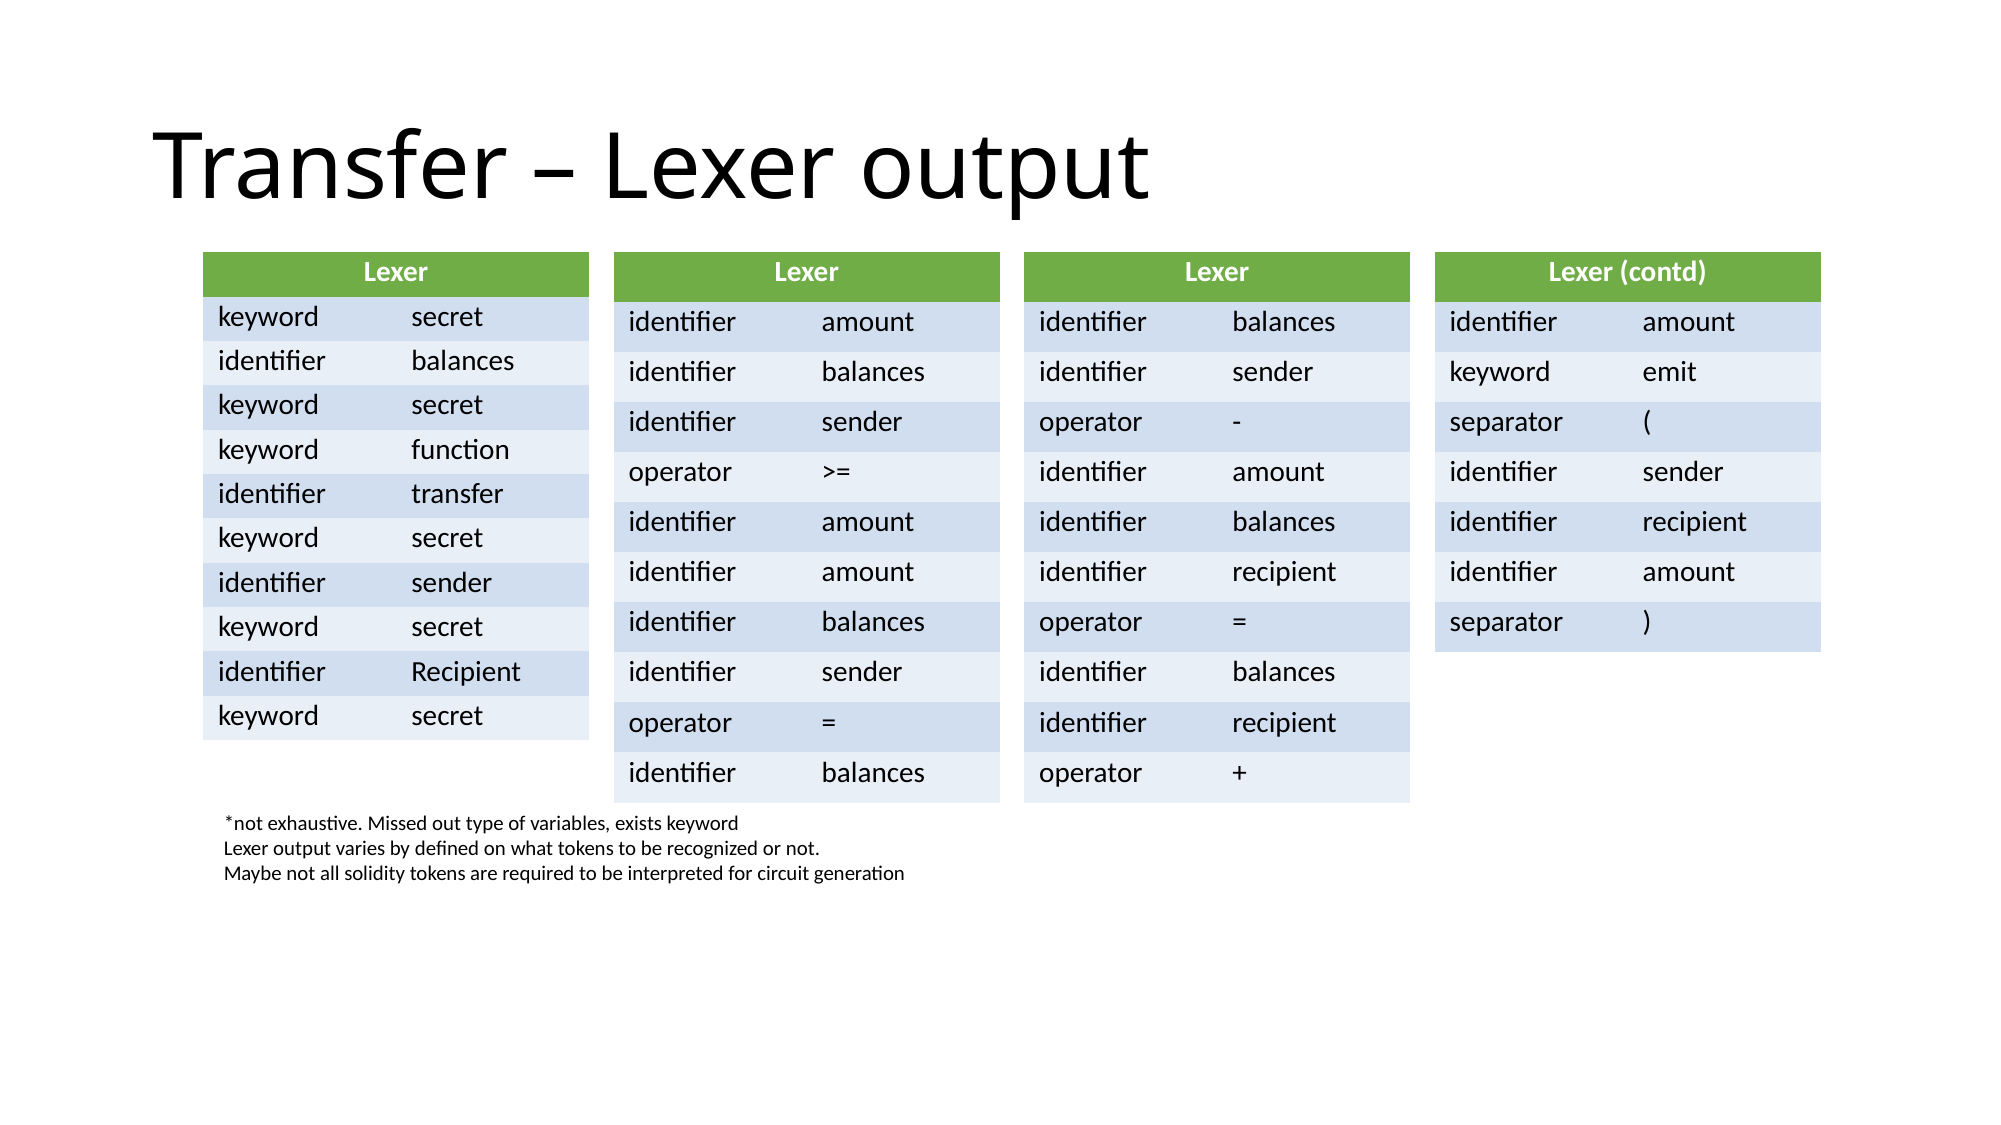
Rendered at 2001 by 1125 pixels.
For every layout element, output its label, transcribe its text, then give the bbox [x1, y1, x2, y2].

table_cell recipient [1217, 702, 1410, 752]
table_cell = [1217, 602, 1410, 652]
table_cell amount [1217, 452, 1410, 502]
table_cell identifier [614, 302, 807, 352]
table_cell sender [807, 652, 1000, 702]
table_cell identifier [1024, 452, 1217, 502]
table_header Lexer [1024, 252, 1410, 302]
table_cell secret [396, 385, 589, 430]
table_cell amount [807, 552, 1000, 602]
table_cell balances [1217, 302, 1410, 352]
table_cell balances [1217, 502, 1410, 552]
table_cell balances [807, 752, 1000, 803]
table_cell operator [1024, 402, 1217, 452]
table_cell identifier [203, 563, 396, 607]
table_cell ) [1628, 602, 1821, 652]
table_header Lexer [203, 252, 589, 297]
table_cell - [1217, 402, 1410, 452]
table_cell + [1217, 752, 1410, 803]
table_cell identifier [1435, 302, 1628, 352]
table_cell keyword [203, 385, 396, 430]
table_cell identifier [1024, 702, 1217, 752]
table_cell emit [1628, 352, 1821, 402]
table_cell identifier [614, 752, 807, 803]
table_cell identifier [614, 552, 807, 602]
table_cell keyword [203, 518, 396, 563]
table_cell identifier [1435, 452, 1628, 502]
table_cell identifier [614, 352, 807, 402]
table_cell balances [1217, 652, 1410, 702]
table_cell amount [807, 302, 1000, 352]
table_header Lexer [614, 252, 1000, 302]
table_cell secret [396, 696, 589, 740]
table_cell secret [396, 297, 589, 341]
table_cell identifier [1024, 652, 1217, 702]
table_cell keyword [203, 607, 396, 651]
table_cell keyword [1435, 352, 1628, 402]
table_cell amount [1628, 302, 1821, 352]
table_cell operator [1024, 752, 1217, 803]
table_cell balances [807, 602, 1000, 652]
table_cell sender [396, 563, 589, 607]
table_cell sender [1217, 352, 1410, 402]
table_cell keyword [203, 430, 396, 474]
table_cell operator [614, 702, 807, 752]
table_header Lexer (contd) [1435, 252, 1821, 302]
table_cell identifier [614, 502, 807, 552]
table_cell sender [807, 402, 1000, 452]
table_cell recipient [1217, 552, 1410, 602]
table_cell keyword [203, 696, 396, 740]
table_cell identifier [614, 602, 807, 652]
table_cell transfer [396, 474, 589, 518]
table_cell identifier [1435, 552, 1628, 602]
table_cell secret [396, 518, 589, 563]
table_cell identifier [1024, 302, 1217, 352]
table_cell amount [1628, 552, 1821, 602]
table_cell keyword [203, 297, 396, 341]
table_cell sender [1628, 452, 1821, 502]
table_cell secret [396, 607, 589, 651]
table_cell balances [396, 341, 589, 385]
table_cell >= [807, 452, 1000, 502]
table_cell recipient [1628, 502, 1821, 552]
table_cell identifier [203, 651, 396, 696]
table_cell identifier [1024, 502, 1217, 552]
table_cell = [807, 702, 1000, 752]
table_cell Recipient [396, 651, 589, 696]
table_cell amount [807, 502, 1000, 552]
table_cell identifier [203, 474, 396, 518]
table_cell identifier [1435, 502, 1628, 552]
table_cell function [396, 430, 589, 474]
table_cell separator [1435, 602, 1628, 652]
table_cell operator [1024, 602, 1217, 652]
table_cell identifier [203, 341, 396, 385]
table_cell identifier [1024, 352, 1217, 402]
title Transfer – Lexer output [137, 59, 1863, 278]
table_cell separator [1435, 402, 1628, 452]
table_cell ( [1628, 402, 1821, 452]
table_cell balances [807, 352, 1000, 402]
table_cell identifier [614, 652, 807, 702]
table_cell identifier [614, 402, 807, 452]
table_cell operator [614, 452, 807, 502]
text_box *not exhaustive. Missed out type of variables, exists keyword Lexer output varies by defined on what tokens to be recognized or not. Maybe not all solidity tokens are required to be interpreted for circuit generation [208, 802, 921, 892]
table_cell identifier [1024, 552, 1217, 602]
